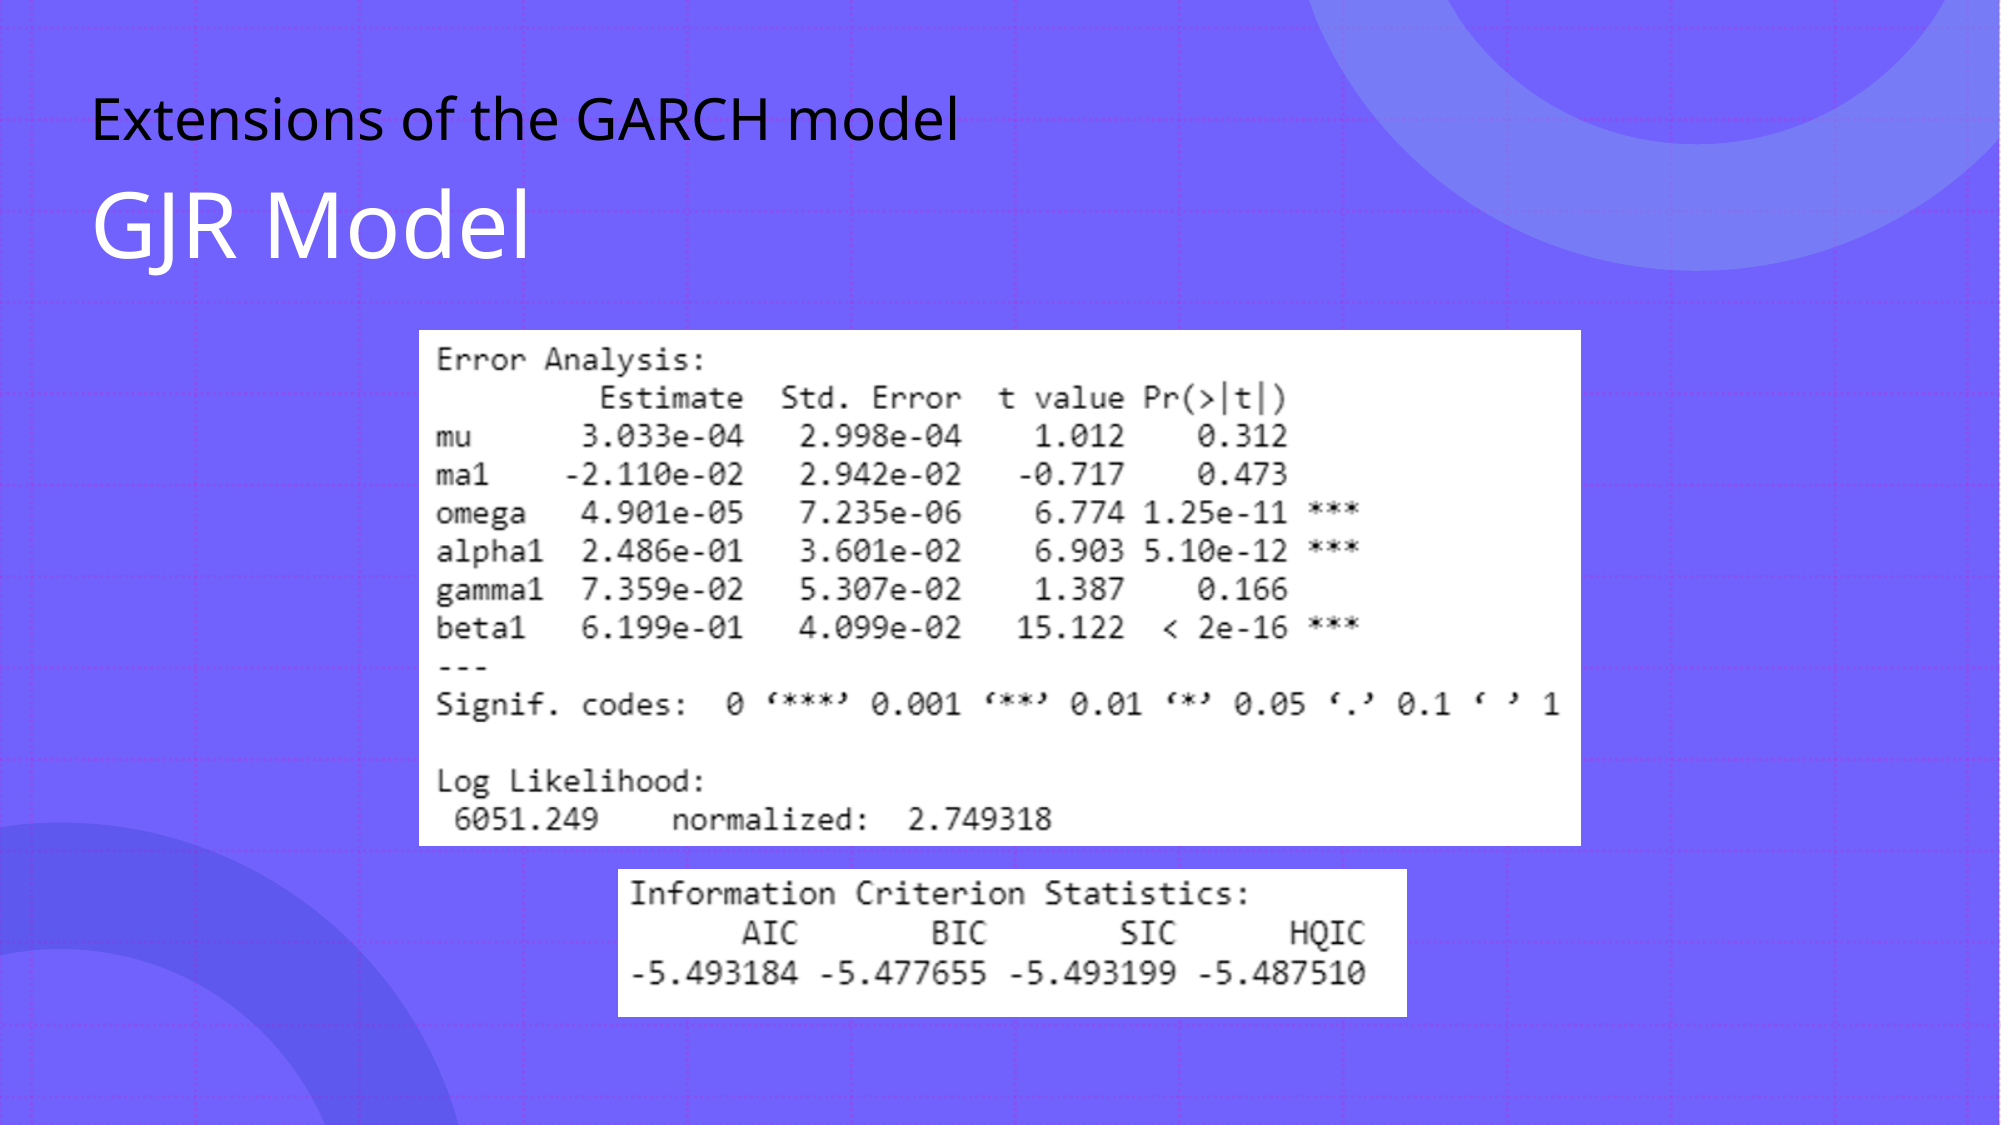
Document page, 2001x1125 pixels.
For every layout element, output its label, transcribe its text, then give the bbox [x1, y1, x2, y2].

list Extensions of the GARCH model [75, 67, 1834, 174]
picture [618, 869, 1408, 1017]
picture [419, 330, 1581, 846]
title GJR Model [75, 174, 1834, 338]
